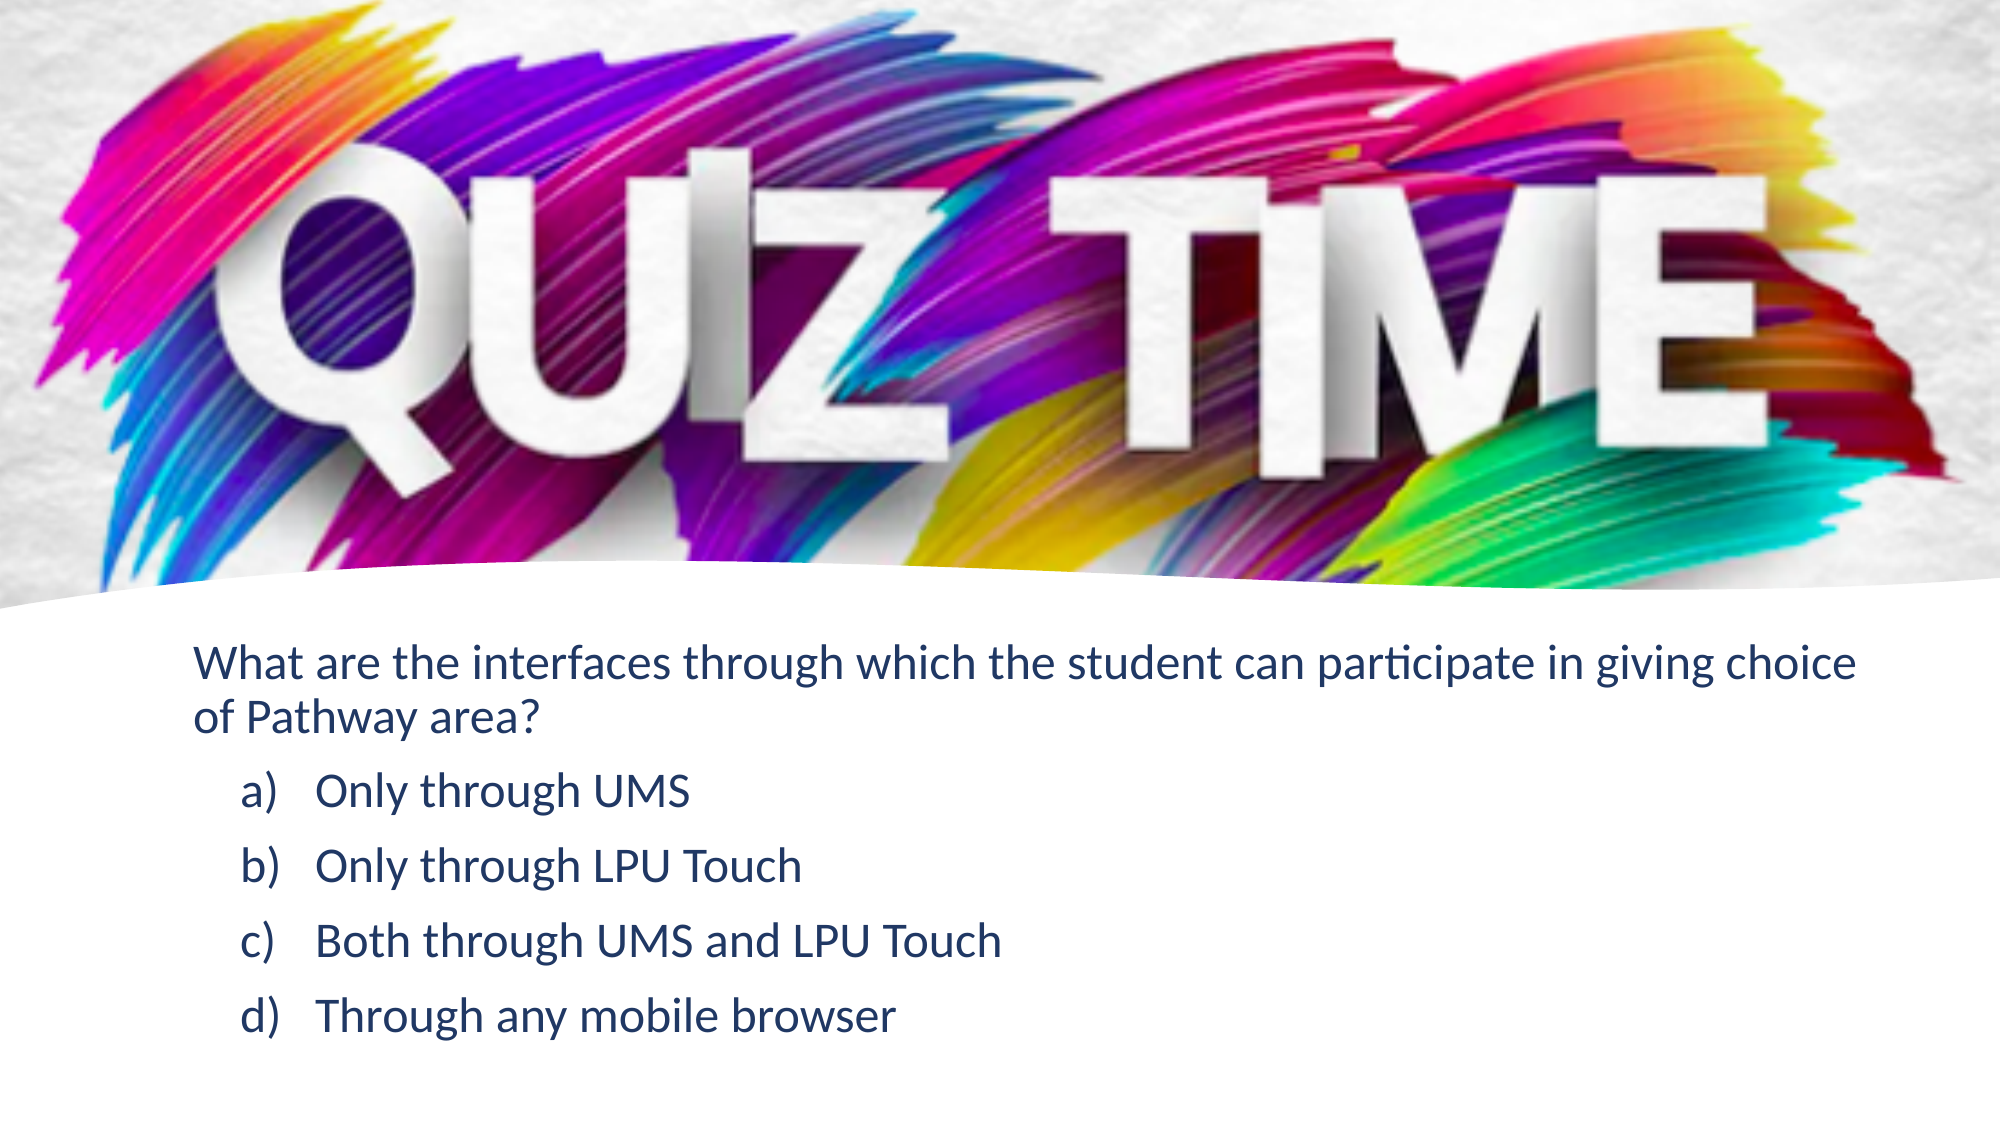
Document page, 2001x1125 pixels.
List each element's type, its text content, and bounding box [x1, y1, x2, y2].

list What are the interfaces through which the student can participate in giving choice of Pathway area? Only through UMS Only through LPU Touch Both through UMS and LPU Touch Through any mobile browser [178, 609, 1910, 1071]
picture [0, 0, 2000, 609]
